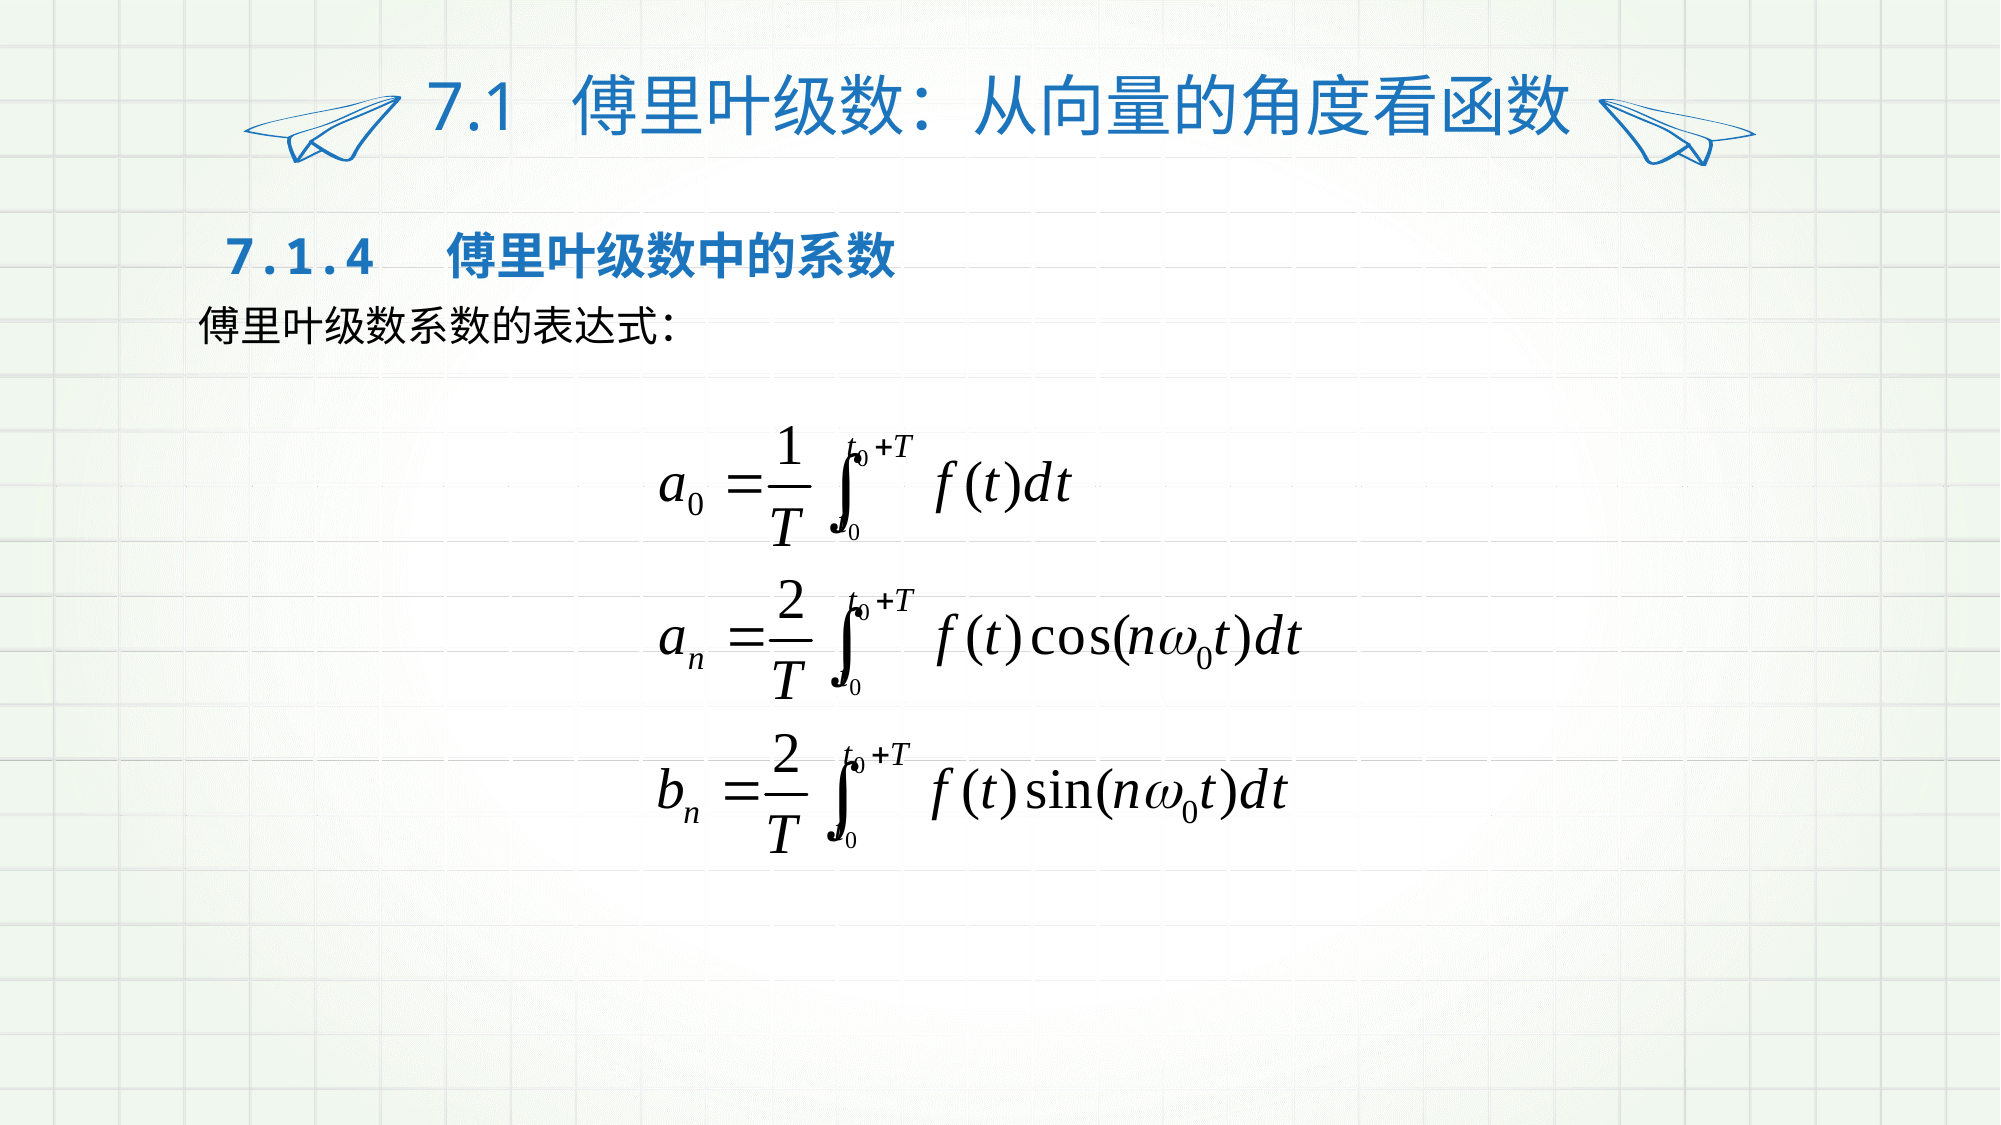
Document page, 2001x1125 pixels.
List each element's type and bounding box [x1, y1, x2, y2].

text_box [242, 40, 1758, 166]
picture [0, 1, 2000, 1125]
text_box [183, 204, 1856, 609]
text_box [649, 410, 1310, 866]
